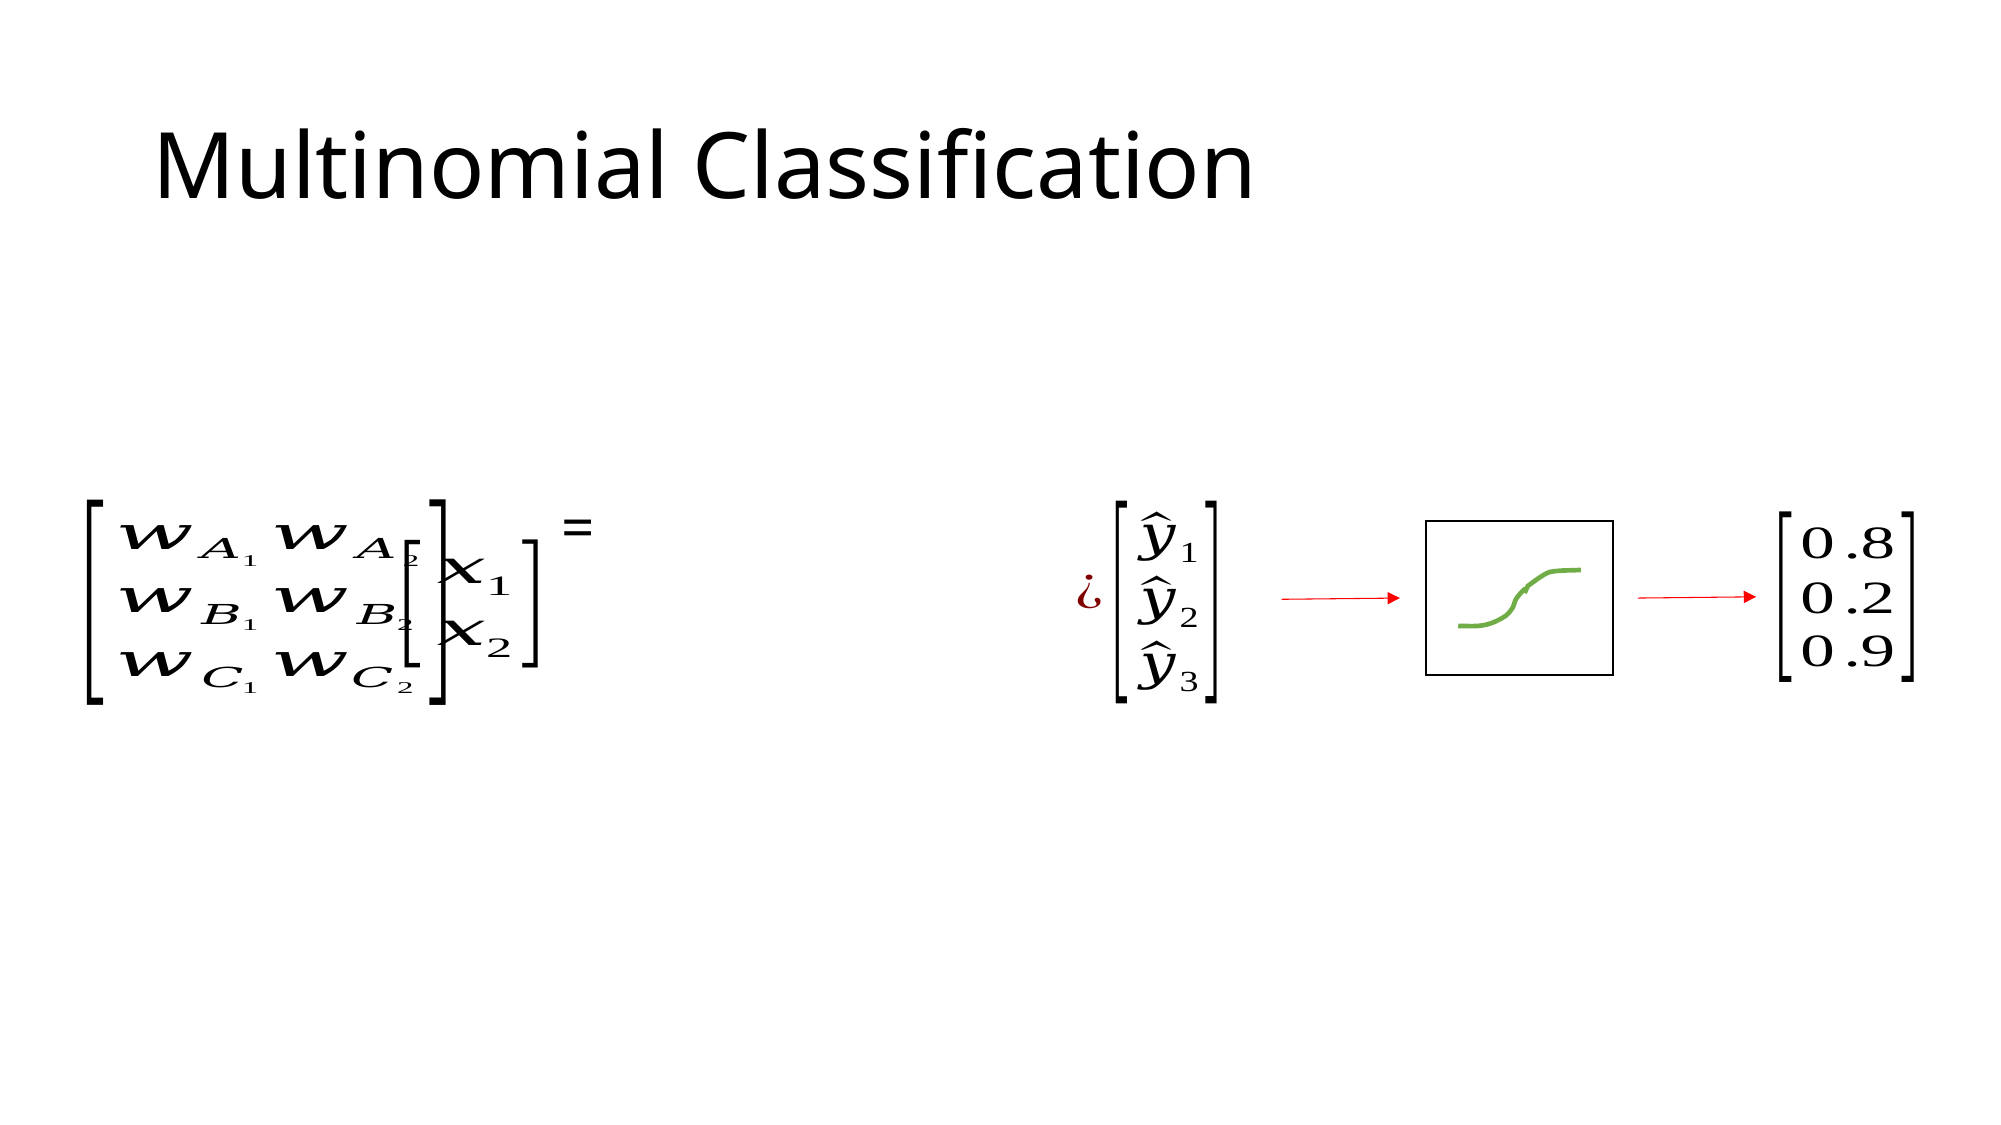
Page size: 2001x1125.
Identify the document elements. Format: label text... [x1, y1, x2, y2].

title Multinomial Classification [137, 59, 1863, 278]
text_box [1426, 521, 1613, 675]
